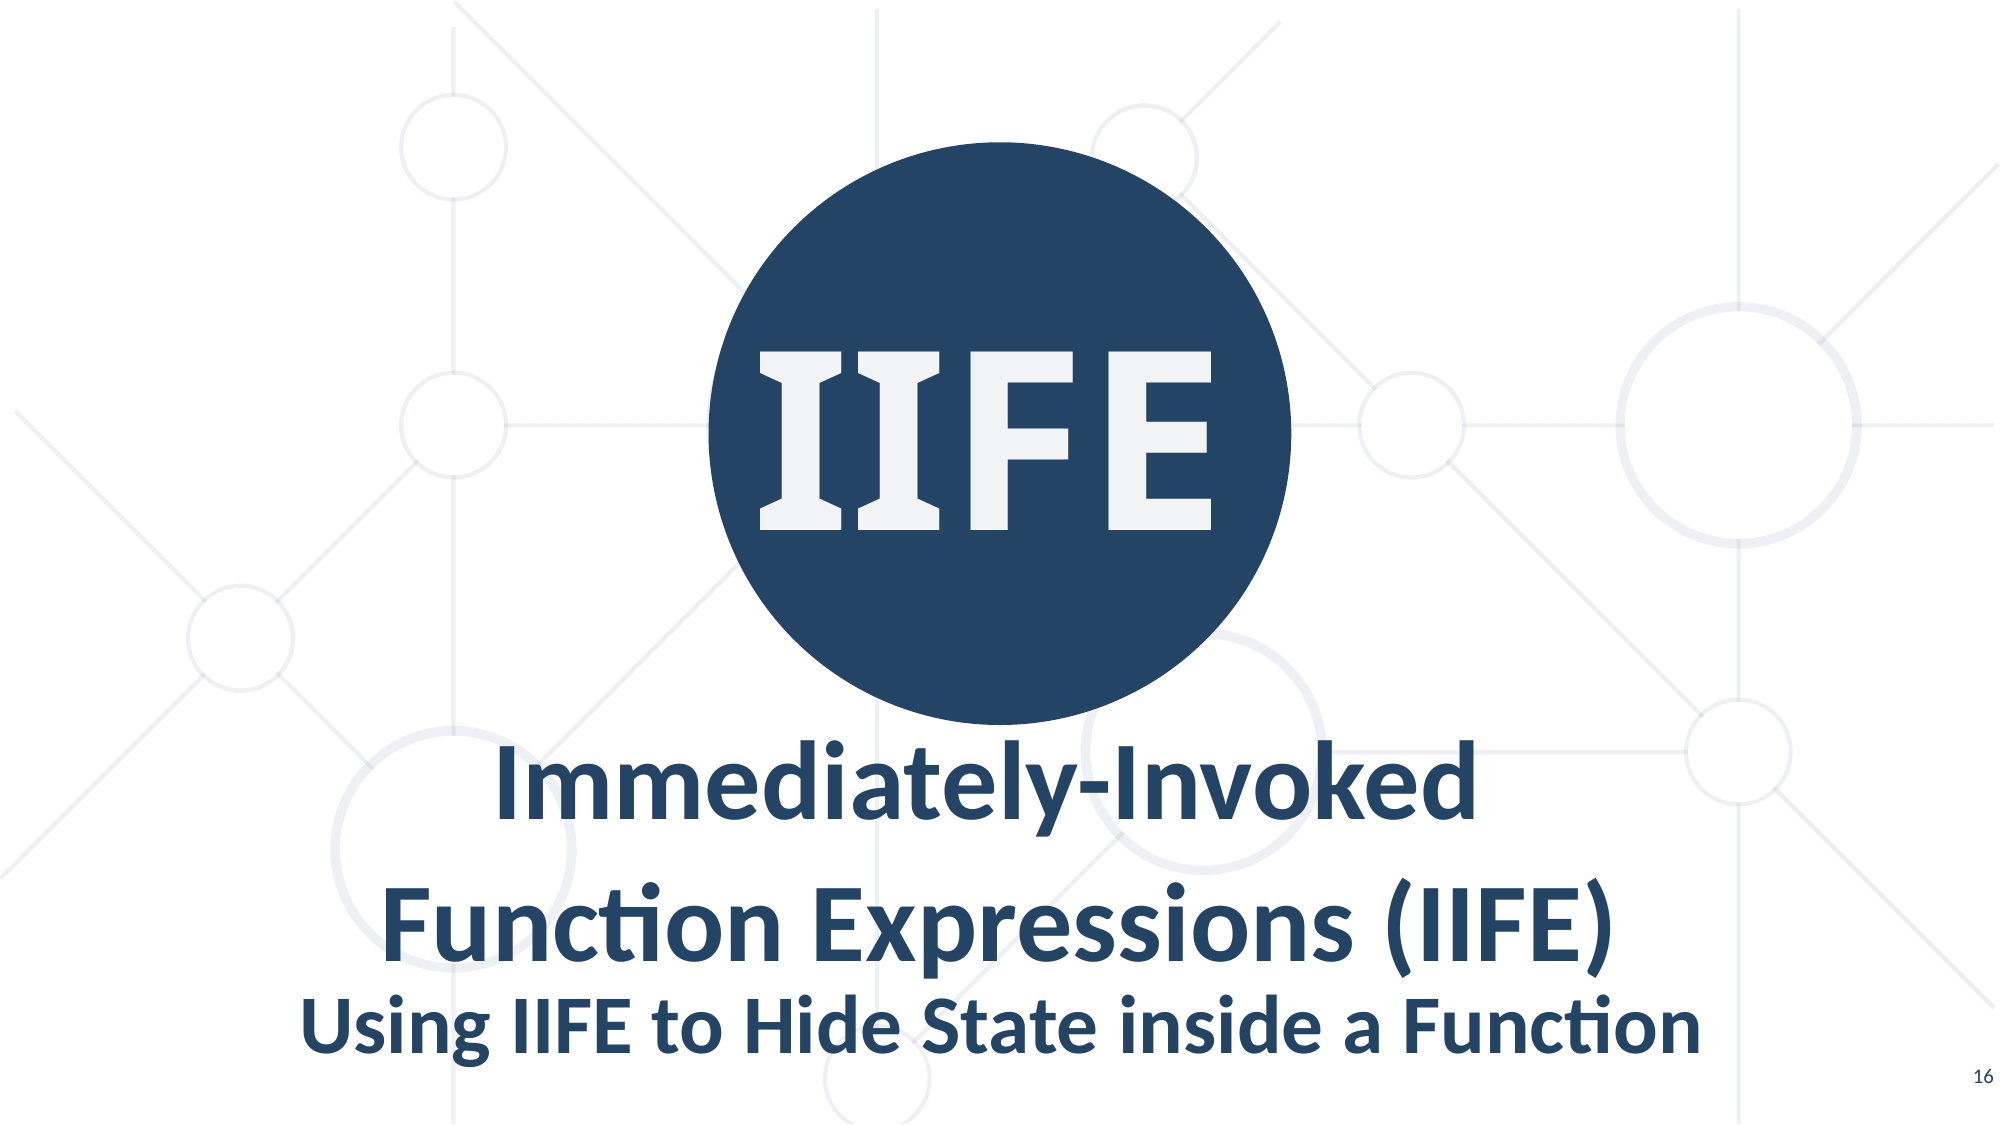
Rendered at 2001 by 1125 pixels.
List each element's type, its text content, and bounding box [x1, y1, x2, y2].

list Immediately-Invoked Function Expressions (IIFE) [100, 720, 1900, 964]
list Using IIFE to Hide State inside a Function [102, 976, 1901, 1059]
slide_number 16 [1929, 1049, 2000, 1100]
text_box IIFE [737, 272, 1243, 588]
